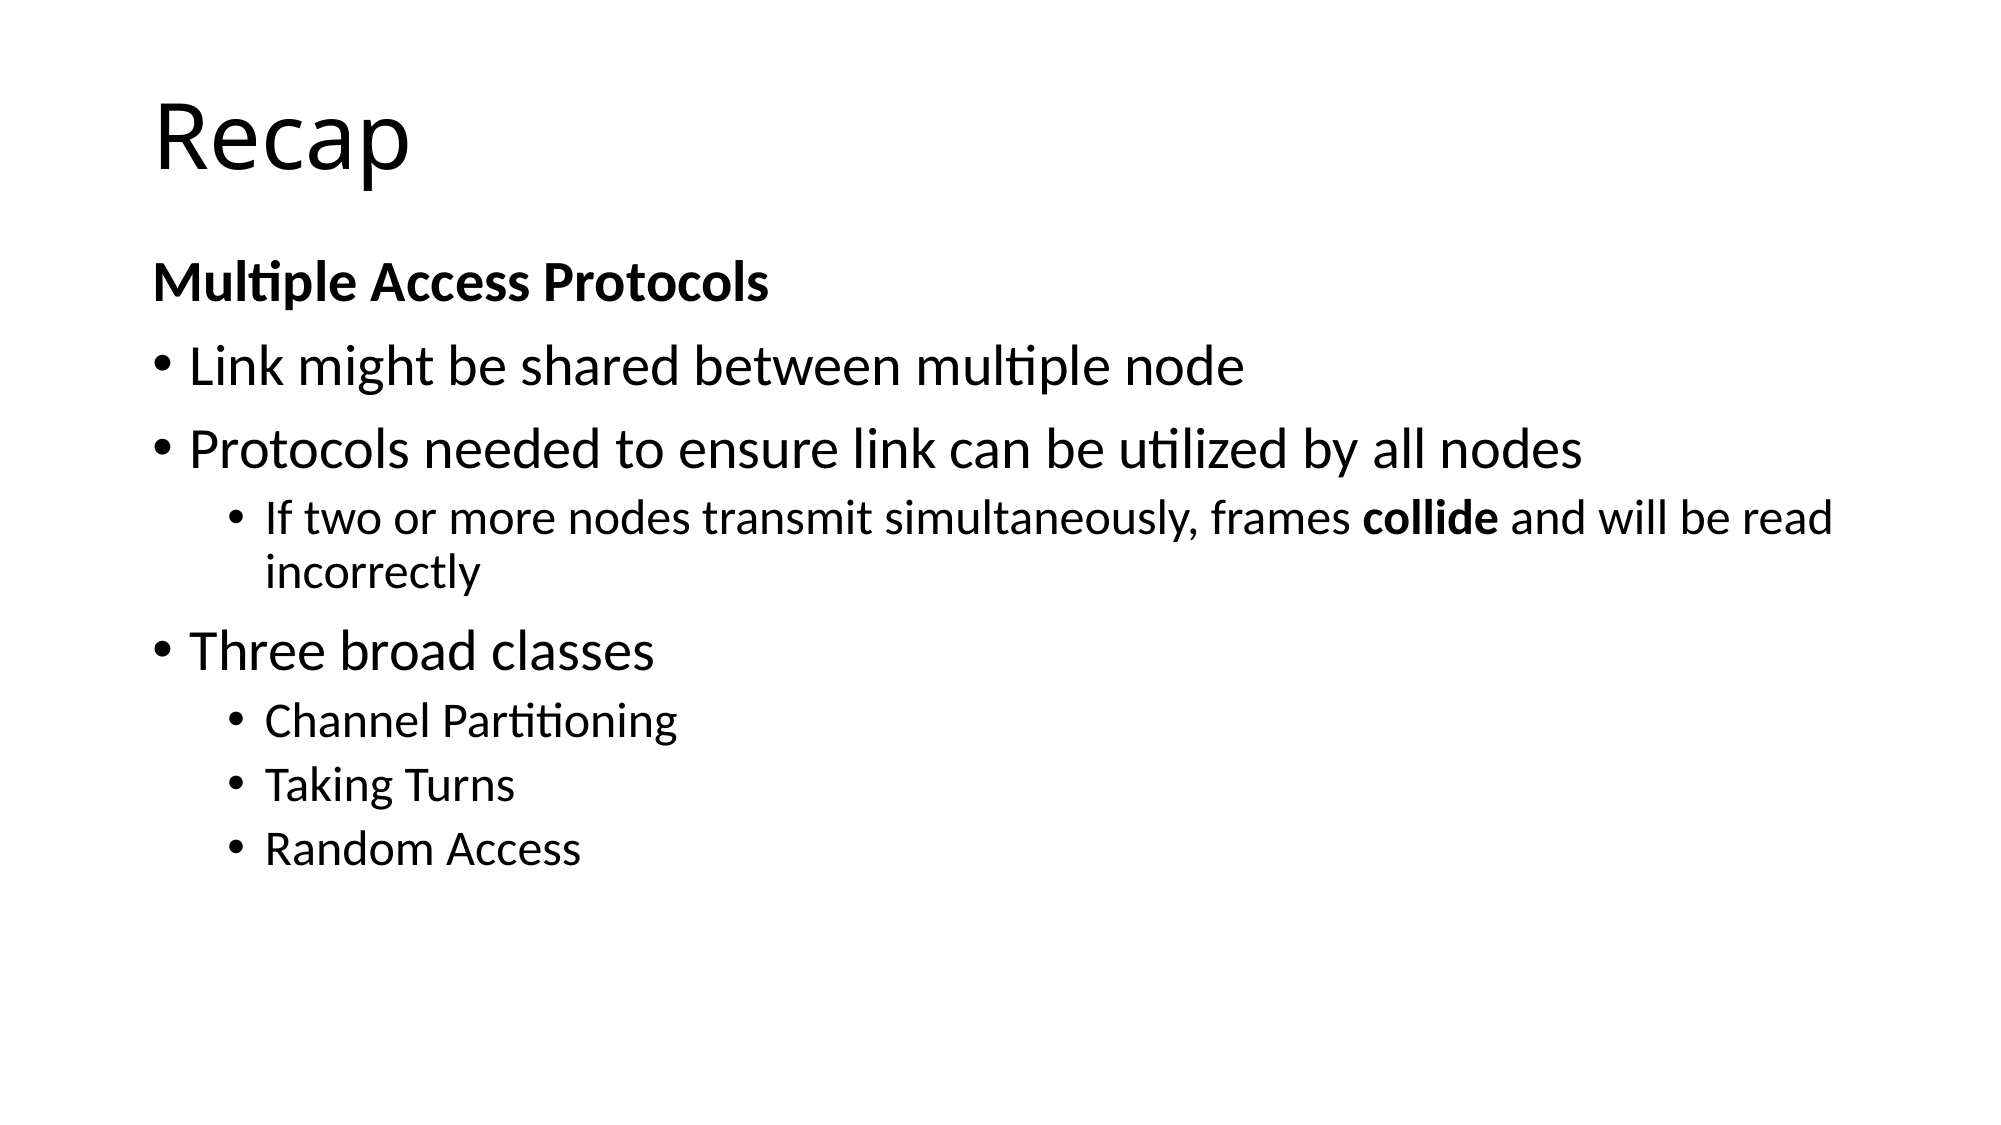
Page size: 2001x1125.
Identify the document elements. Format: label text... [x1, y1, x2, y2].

list Multiple Access Protocols Link might be shared between multiple node Protocols needed to ensure link can be utilized by all nodes If two or more nodes transmit simultaneously, frames collide and will be read incorrectly Three broad classes Channel Partitioning Taking Turns Random Access [137, 243, 1863, 1014]
title Recap [137, 59, 1863, 220]
